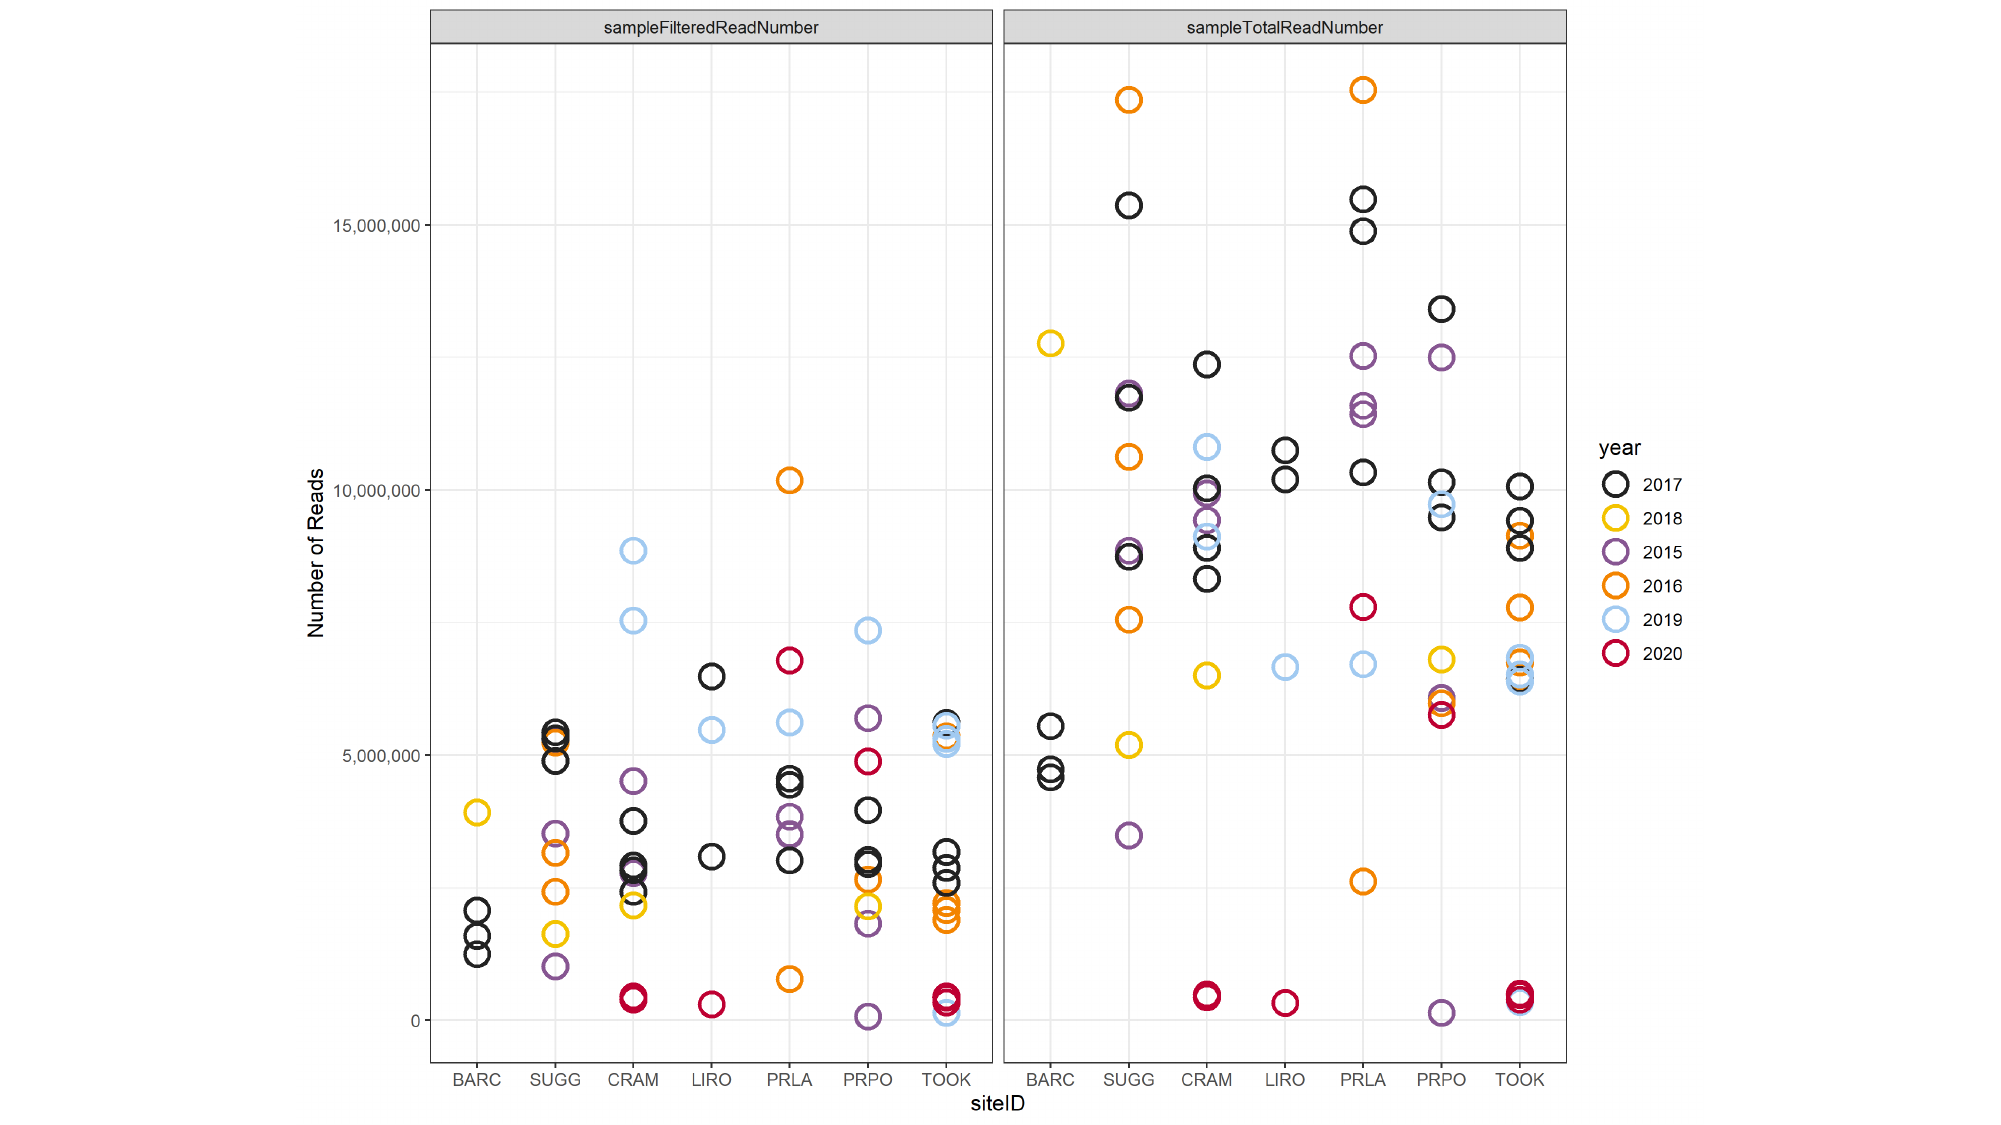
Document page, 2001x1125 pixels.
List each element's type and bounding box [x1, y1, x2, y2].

picture [296, 0, 1704, 1125]
